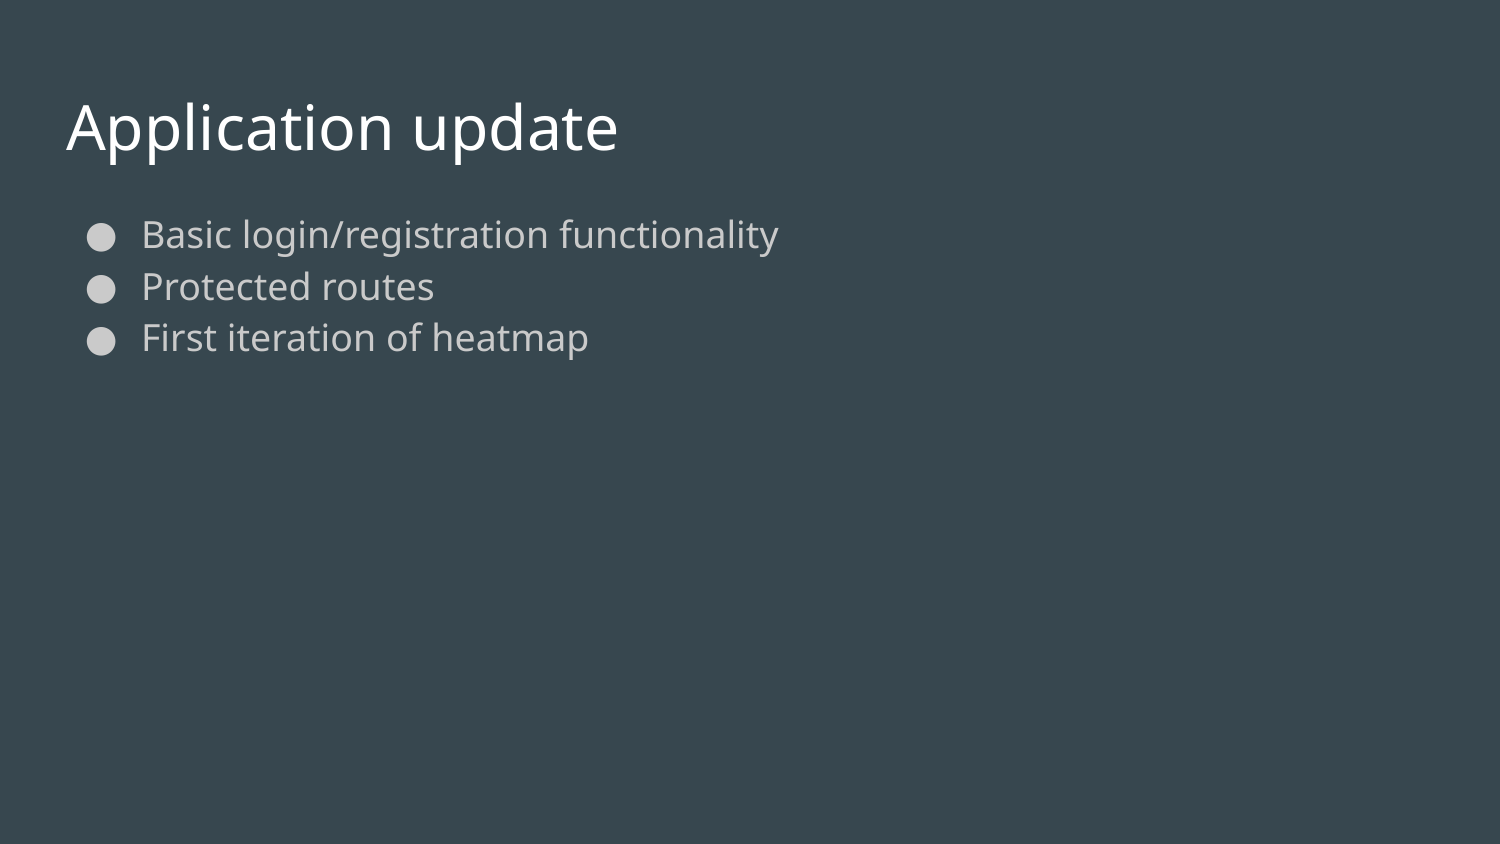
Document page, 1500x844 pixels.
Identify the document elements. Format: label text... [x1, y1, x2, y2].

list Basic login/registration functionality Protected routes First iteration of heatmap [51, 189, 1449, 750]
title Application update [51, 72, 1449, 167]
